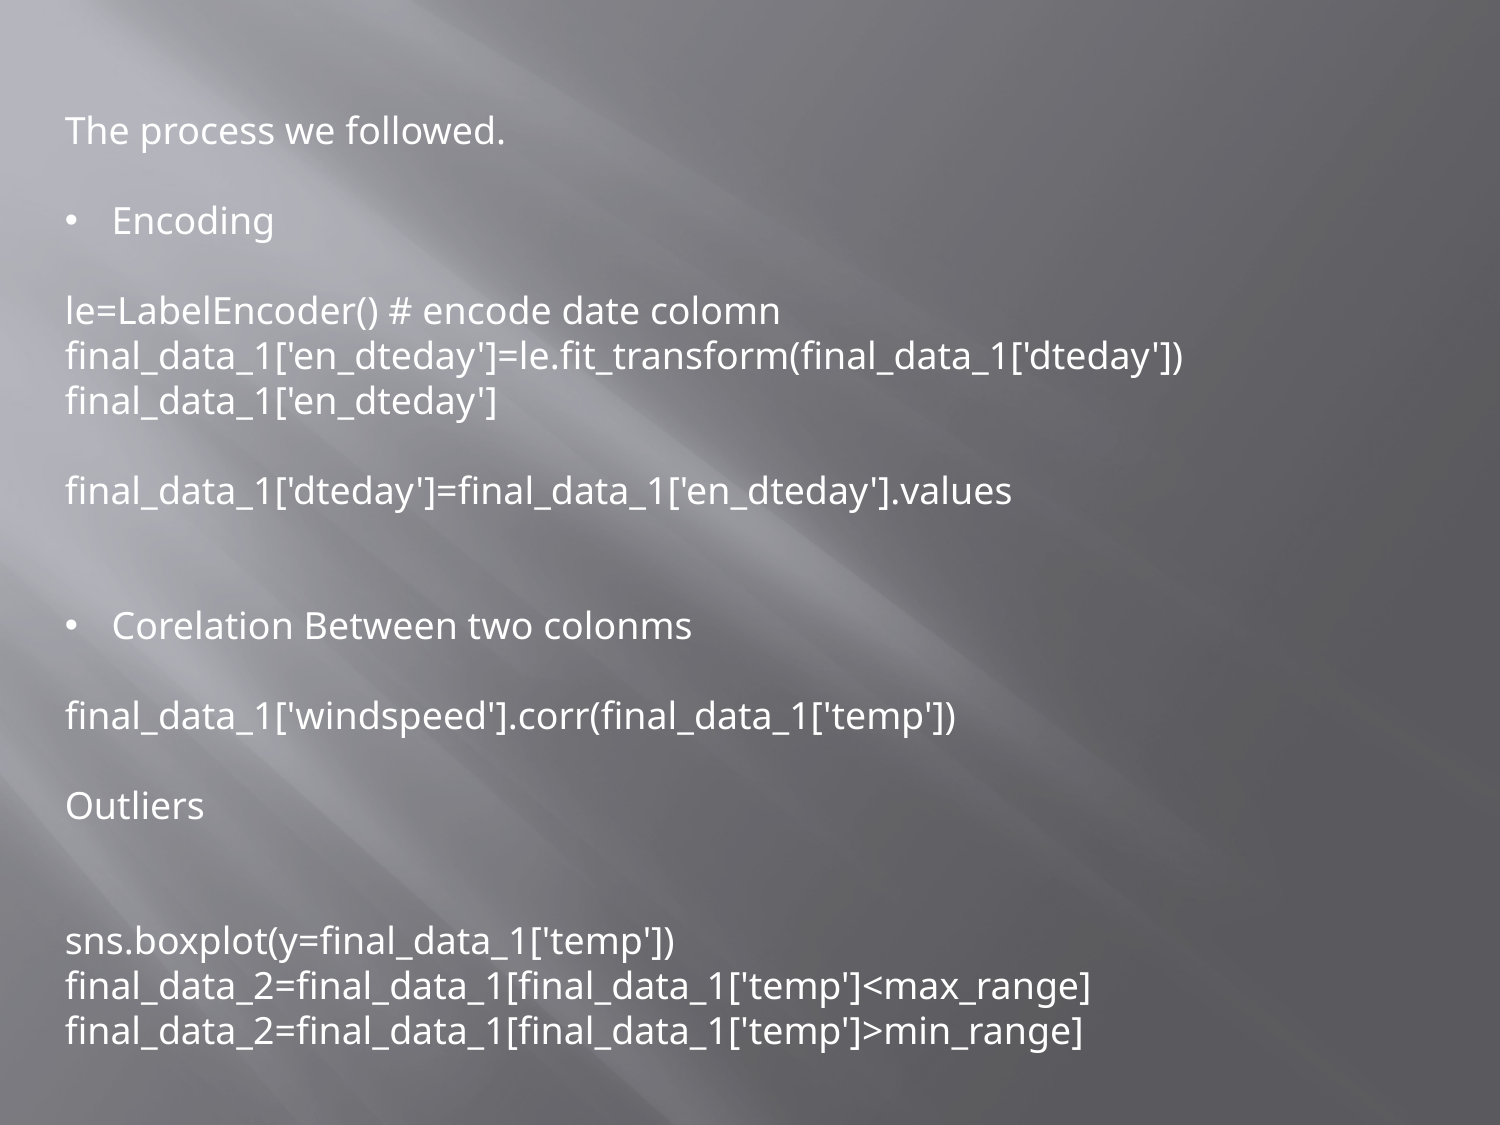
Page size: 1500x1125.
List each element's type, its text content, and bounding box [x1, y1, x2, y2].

text_box The process we followed. Encoding le=LabelEncoder() # encode date colomn final_data_1['en_dteday']=le.fit_transform(final_data_1['dteday']) final_data_1['en_dteday'] final_data_1['dteday']=final_data_1['en_dteday'].values Corelation Between two colonms final_data_1['windspeed'].corr(final_data_1['temp']) Outliers sns.boxplot(y=final_data_1['temp']) final_data_2=final_data_1[final_data_1['temp']<max_range] final_data_2=final_data_1[final_data_1['temp']>min_range] [49, 99, 1413, 1125]
